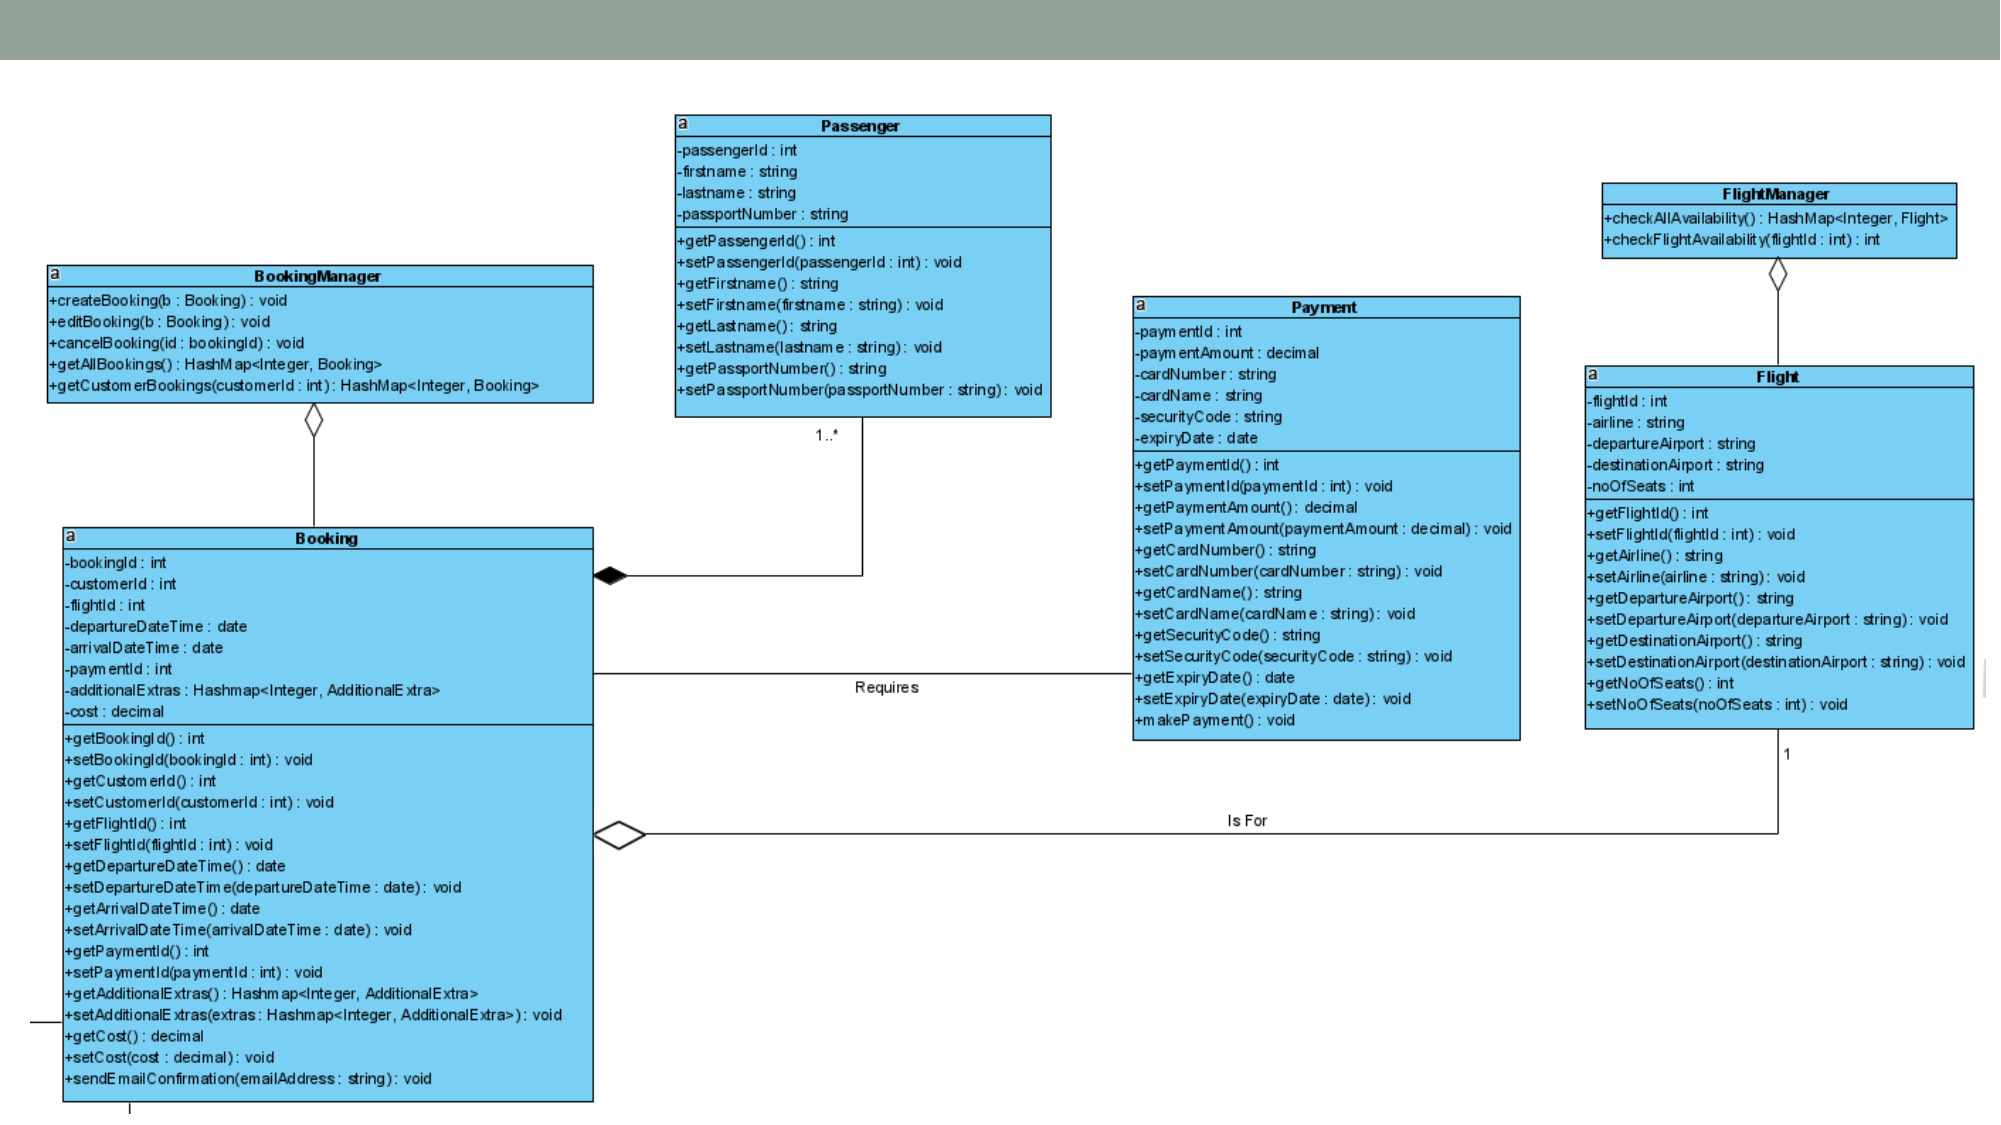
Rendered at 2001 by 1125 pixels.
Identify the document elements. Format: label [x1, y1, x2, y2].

text_box [29, 108, 1986, 1114]
